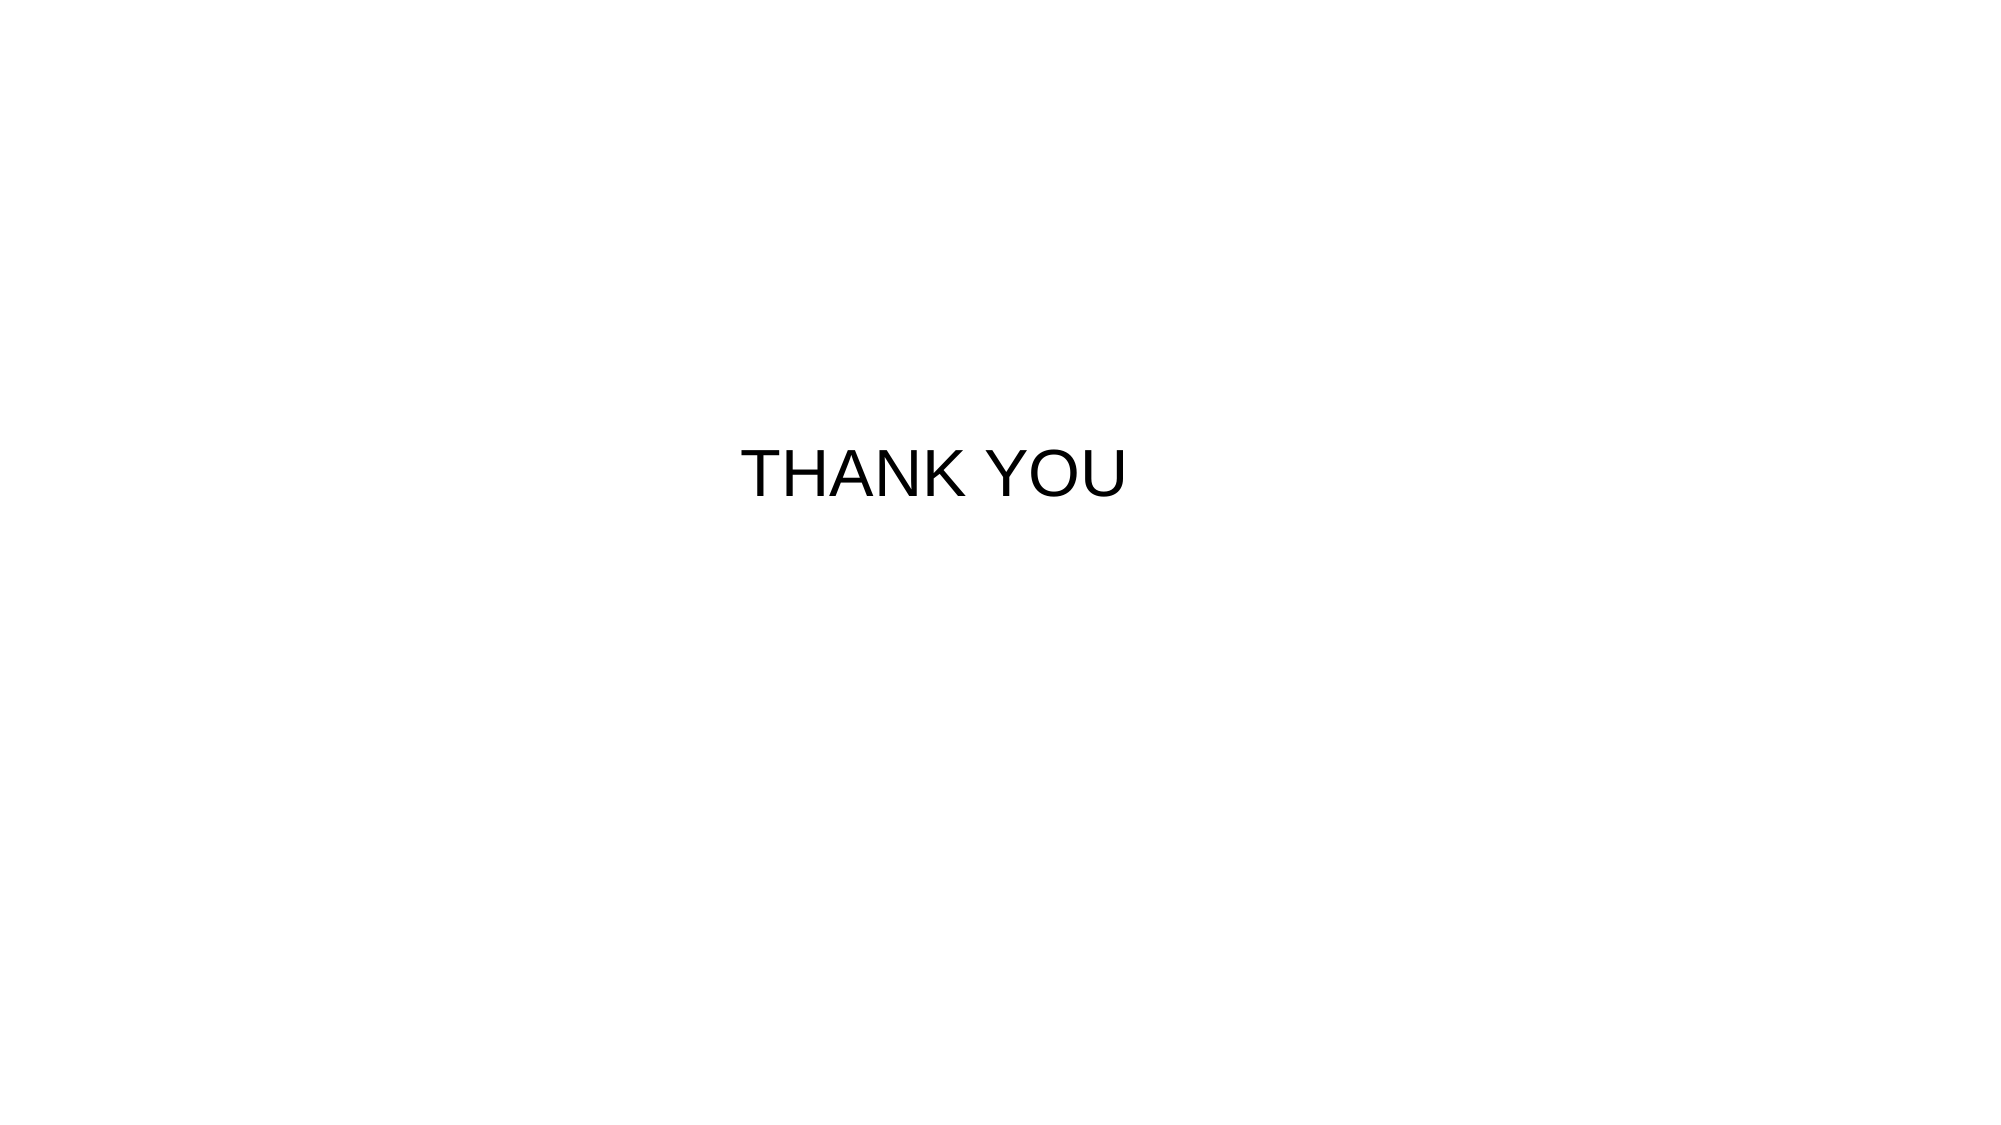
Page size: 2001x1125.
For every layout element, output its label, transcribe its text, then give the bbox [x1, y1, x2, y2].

text_box THANK YOU [726, 422, 1145, 518]
